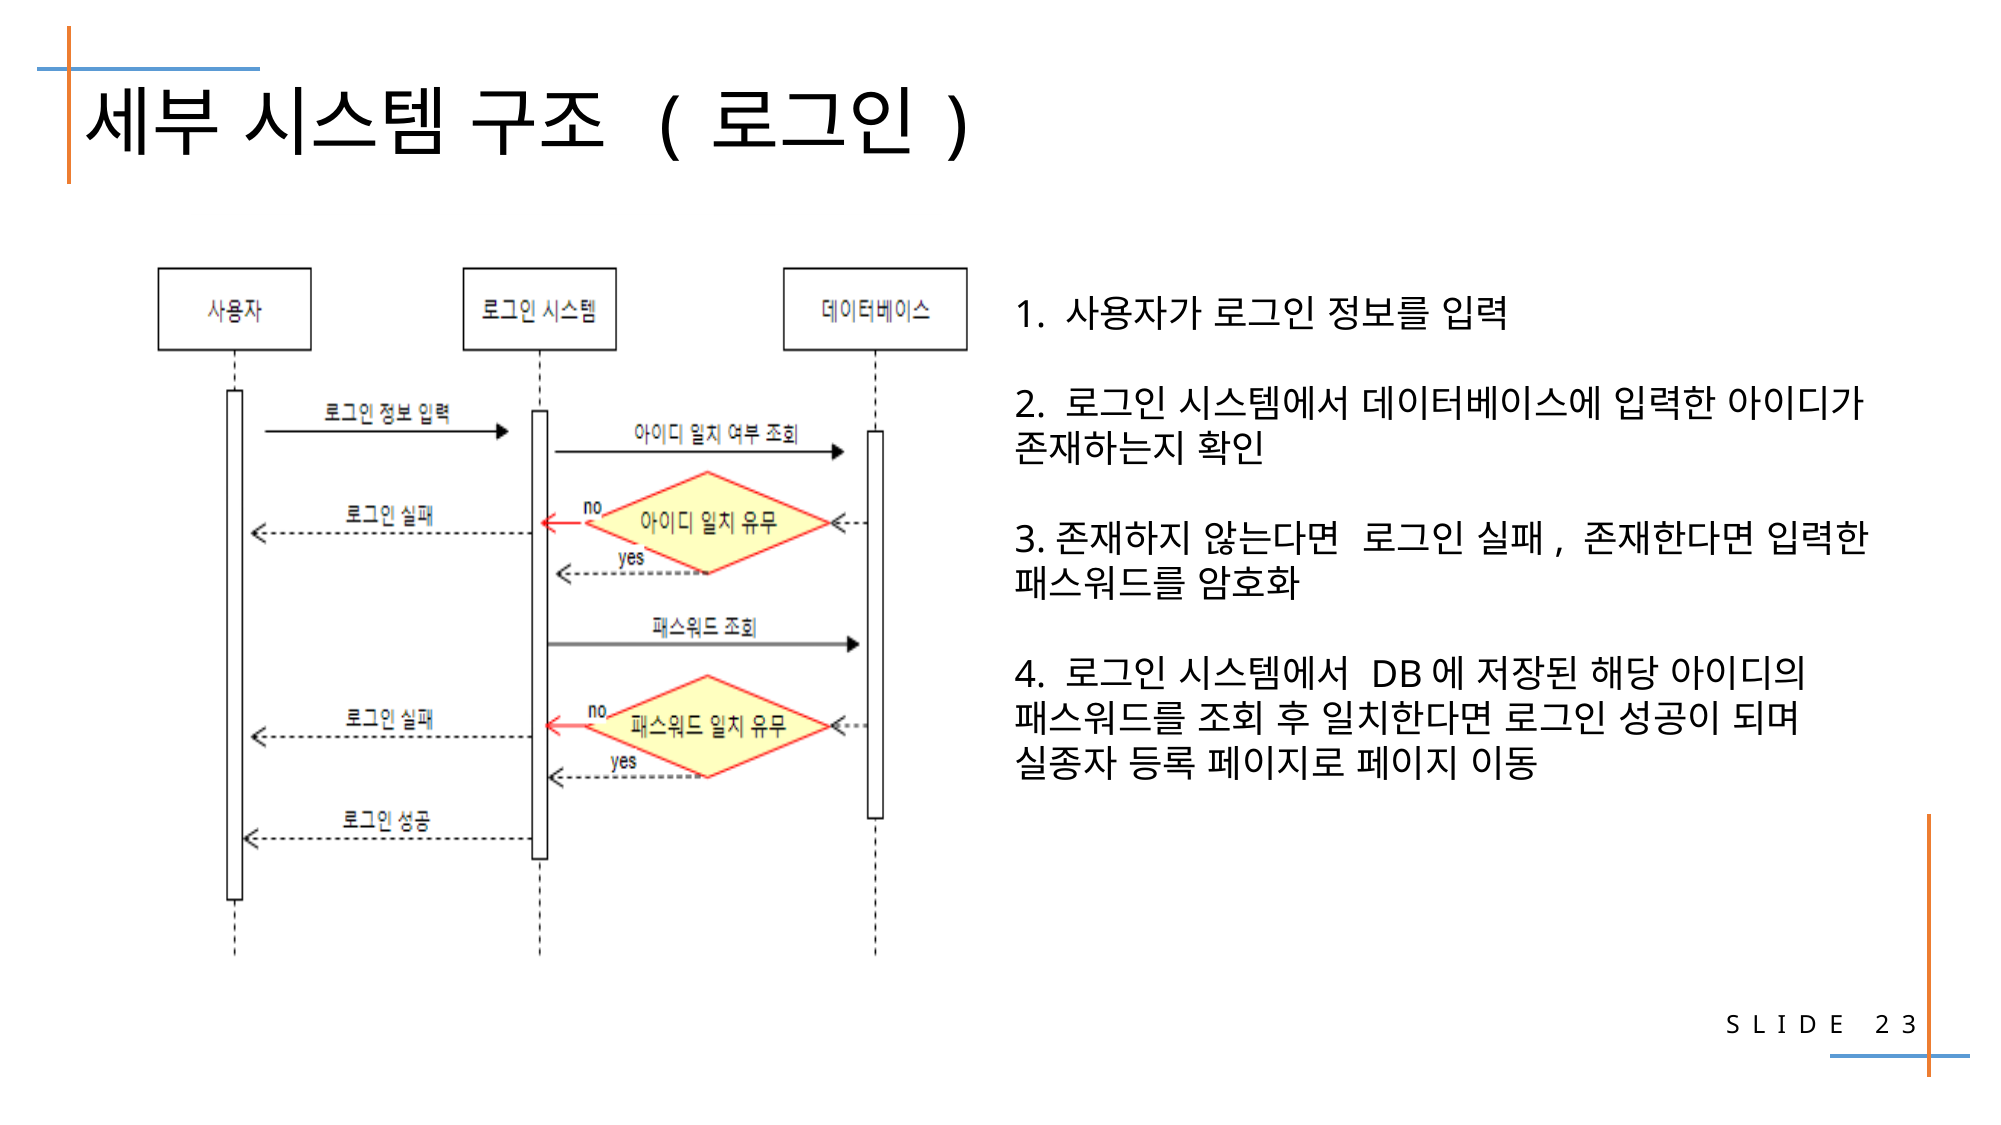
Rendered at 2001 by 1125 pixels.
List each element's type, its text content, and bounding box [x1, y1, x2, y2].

list 세부 시스템 구조 (로그인) [68, 72, 1393, 179]
text_box 1. 사용자가 로그인 정보를 입력 2. 로그인 시스템에서 데이터베이스에 입력한 아이디가 존재하는지 확인 3.존재하지 않는다면 로그인 실패, 존재한다면 입력한 패스워드를 암호화 4. 로그인 시스템에서 DB에 저장된 해당 아이디의 패스워드를 조회 후 일치한다면 로그인 성공이 되며 실종자 등록 페이지로 페이지 이동 [1001, 282, 1922, 792]
picture [132, 213, 1001, 1053]
